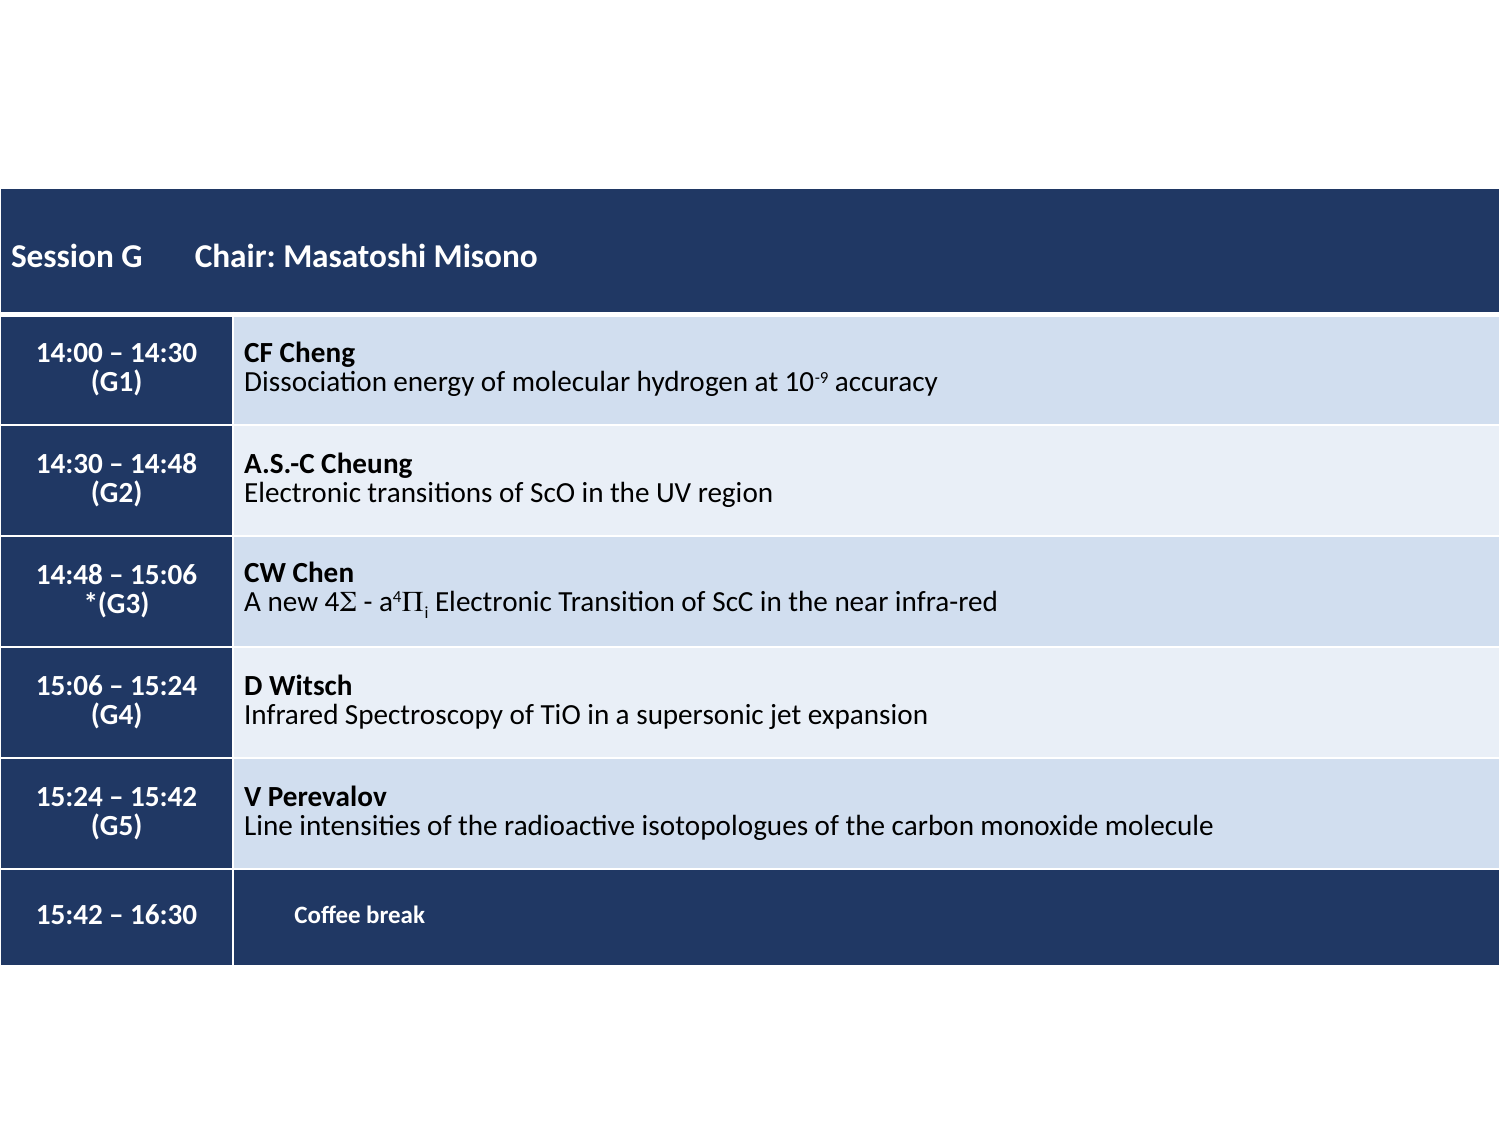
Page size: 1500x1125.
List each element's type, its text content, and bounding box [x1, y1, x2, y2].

table_cell 14:48 – 15:06 *(G3) [1, 537, 232, 646]
table_cell D Witsch Infrared Spectroscopy of TiO in a supersonic jet expansion [234, 648, 1499, 757]
table_header Session G Chair: Masatoshi Misono [1, 189, 1499, 312]
table_cell 15:24 – 15:42 (G5) [1, 759, 232, 868]
table_cell 15:06 – 15:24 (G4) [1, 648, 232, 757]
table_cell Coffee break [234, 870, 1499, 965]
table_cell CW Chen A new 4 - a4i Electronic Transition of ScC in the near infra-red [234, 537, 1499, 646]
table_cell 15:42 – 16:30 [1, 870, 232, 965]
table_cell V Perevalov Line intensities of the radioactive isotopologues of the carbon monoxide molecule [234, 759, 1499, 868]
table_cell 14:30 – 14:48 (G2) [1, 426, 232, 535]
table_cell CF Cheng Dissociation energy of molecular hydrogen at 10-9 accuracy [234, 317, 1499, 424]
table_cell 14:00 – 14:30 (G1) [1, 317, 232, 424]
table_cell A.S.-C Cheung Electronic transitions of ScO in the UV region [234, 426, 1499, 535]
